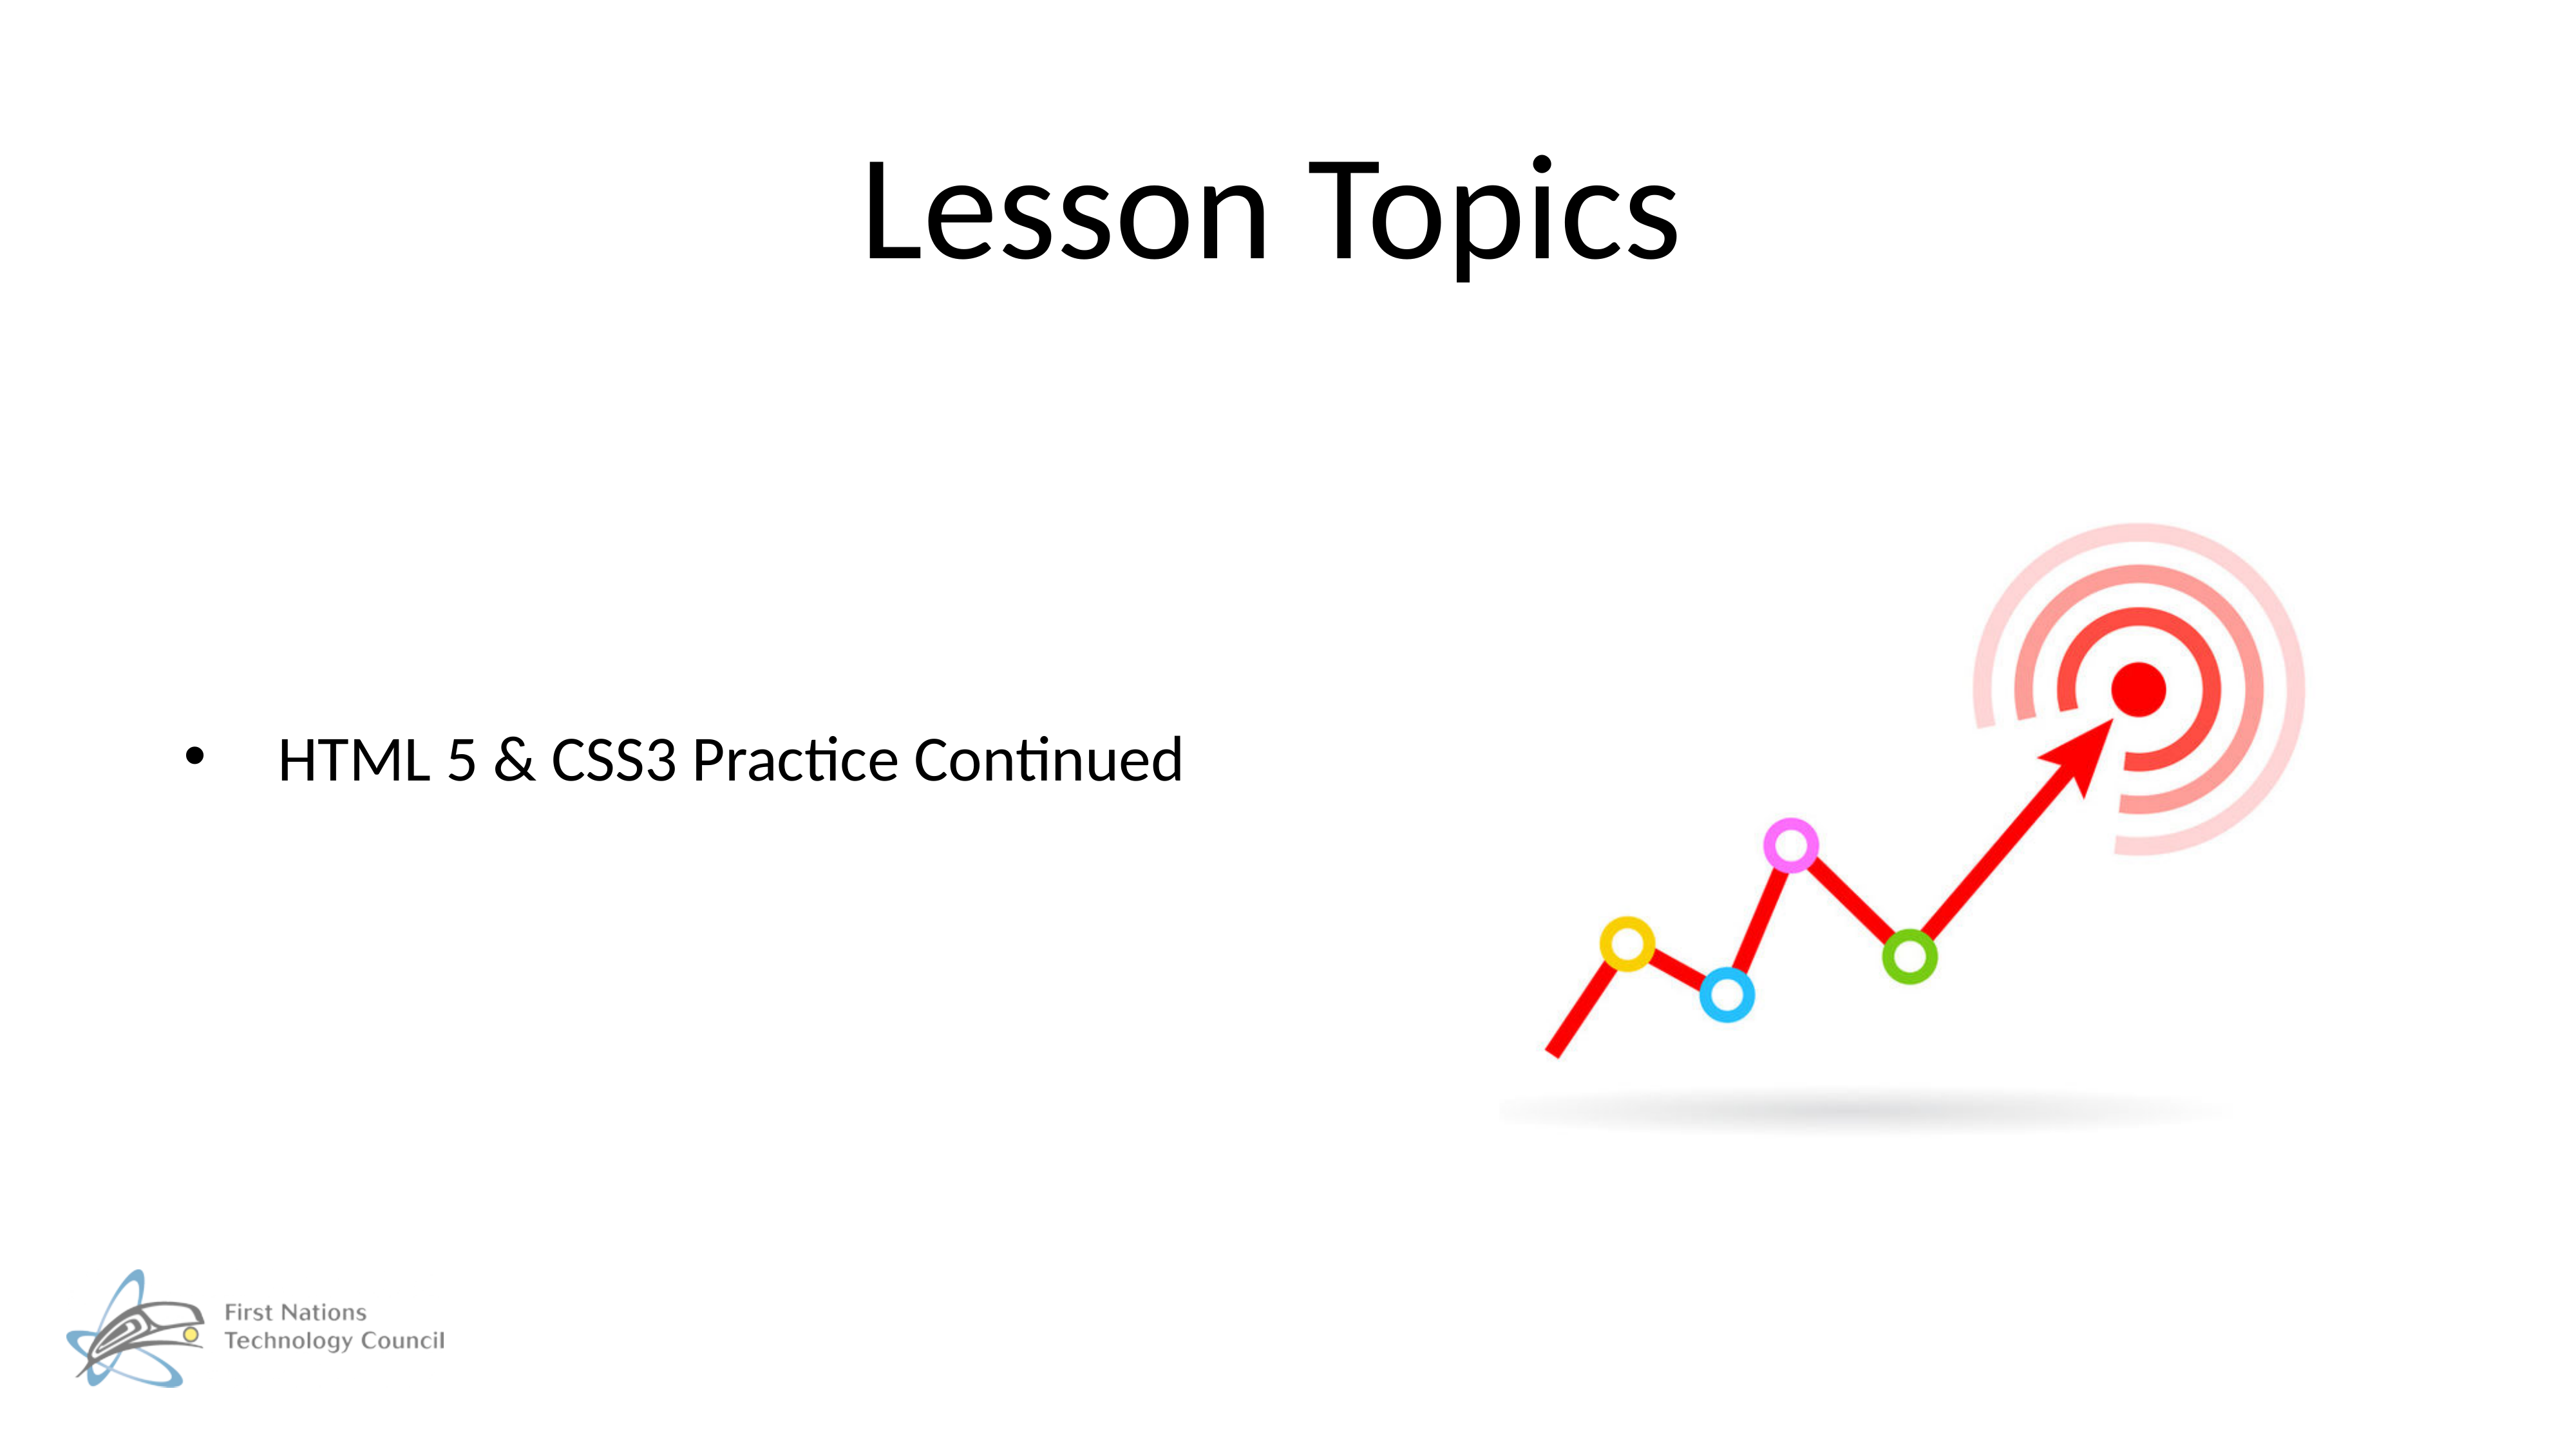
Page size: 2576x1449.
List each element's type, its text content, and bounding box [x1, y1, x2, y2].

title Lesson Topics [178, 77, 2398, 320]
list HTML 5 & CSS3 Practice Continued [178, 332, 1333, 1316]
picture [1499, 459, 2334, 1188]
